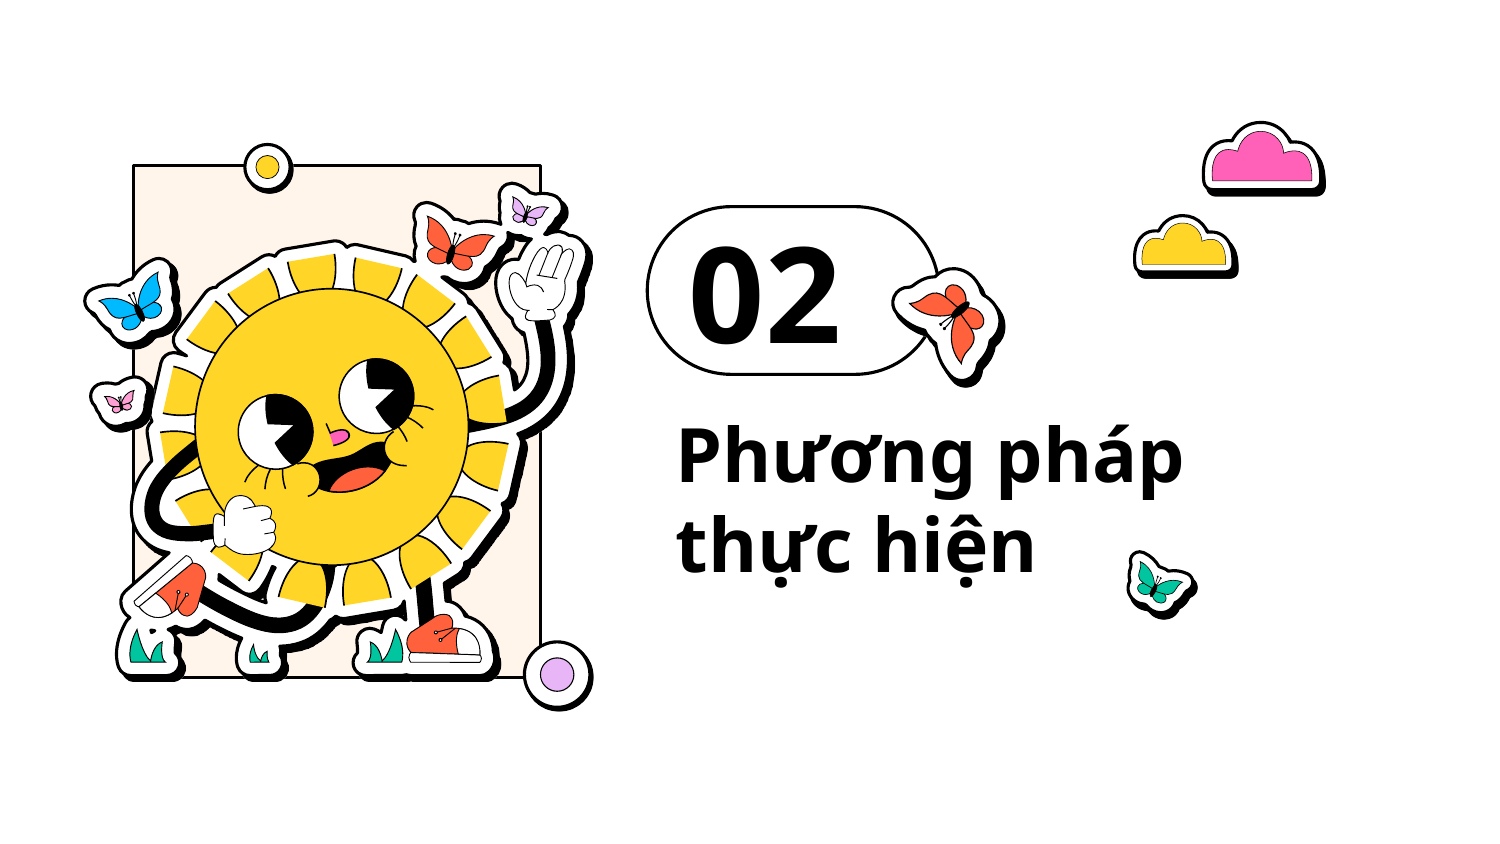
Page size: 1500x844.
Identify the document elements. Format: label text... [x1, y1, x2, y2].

text_box [684, 360, 884, 375]
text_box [1127, 551, 1194, 613]
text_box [524, 641, 591, 708]
text_box [684, 206, 935, 265]
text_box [1134, 215, 1234, 273]
title Phương pháp thực hiện [660, 425, 1397, 603]
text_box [84, 182, 591, 676]
text_box [296, 165, 541, 181]
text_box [889, 266, 1000, 371]
text_box [133, 165, 239, 181]
title 02 [673, 221, 903, 360]
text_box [1202, 122, 1322, 190]
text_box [244, 144, 291, 190]
text_box [647, 230, 673, 351]
